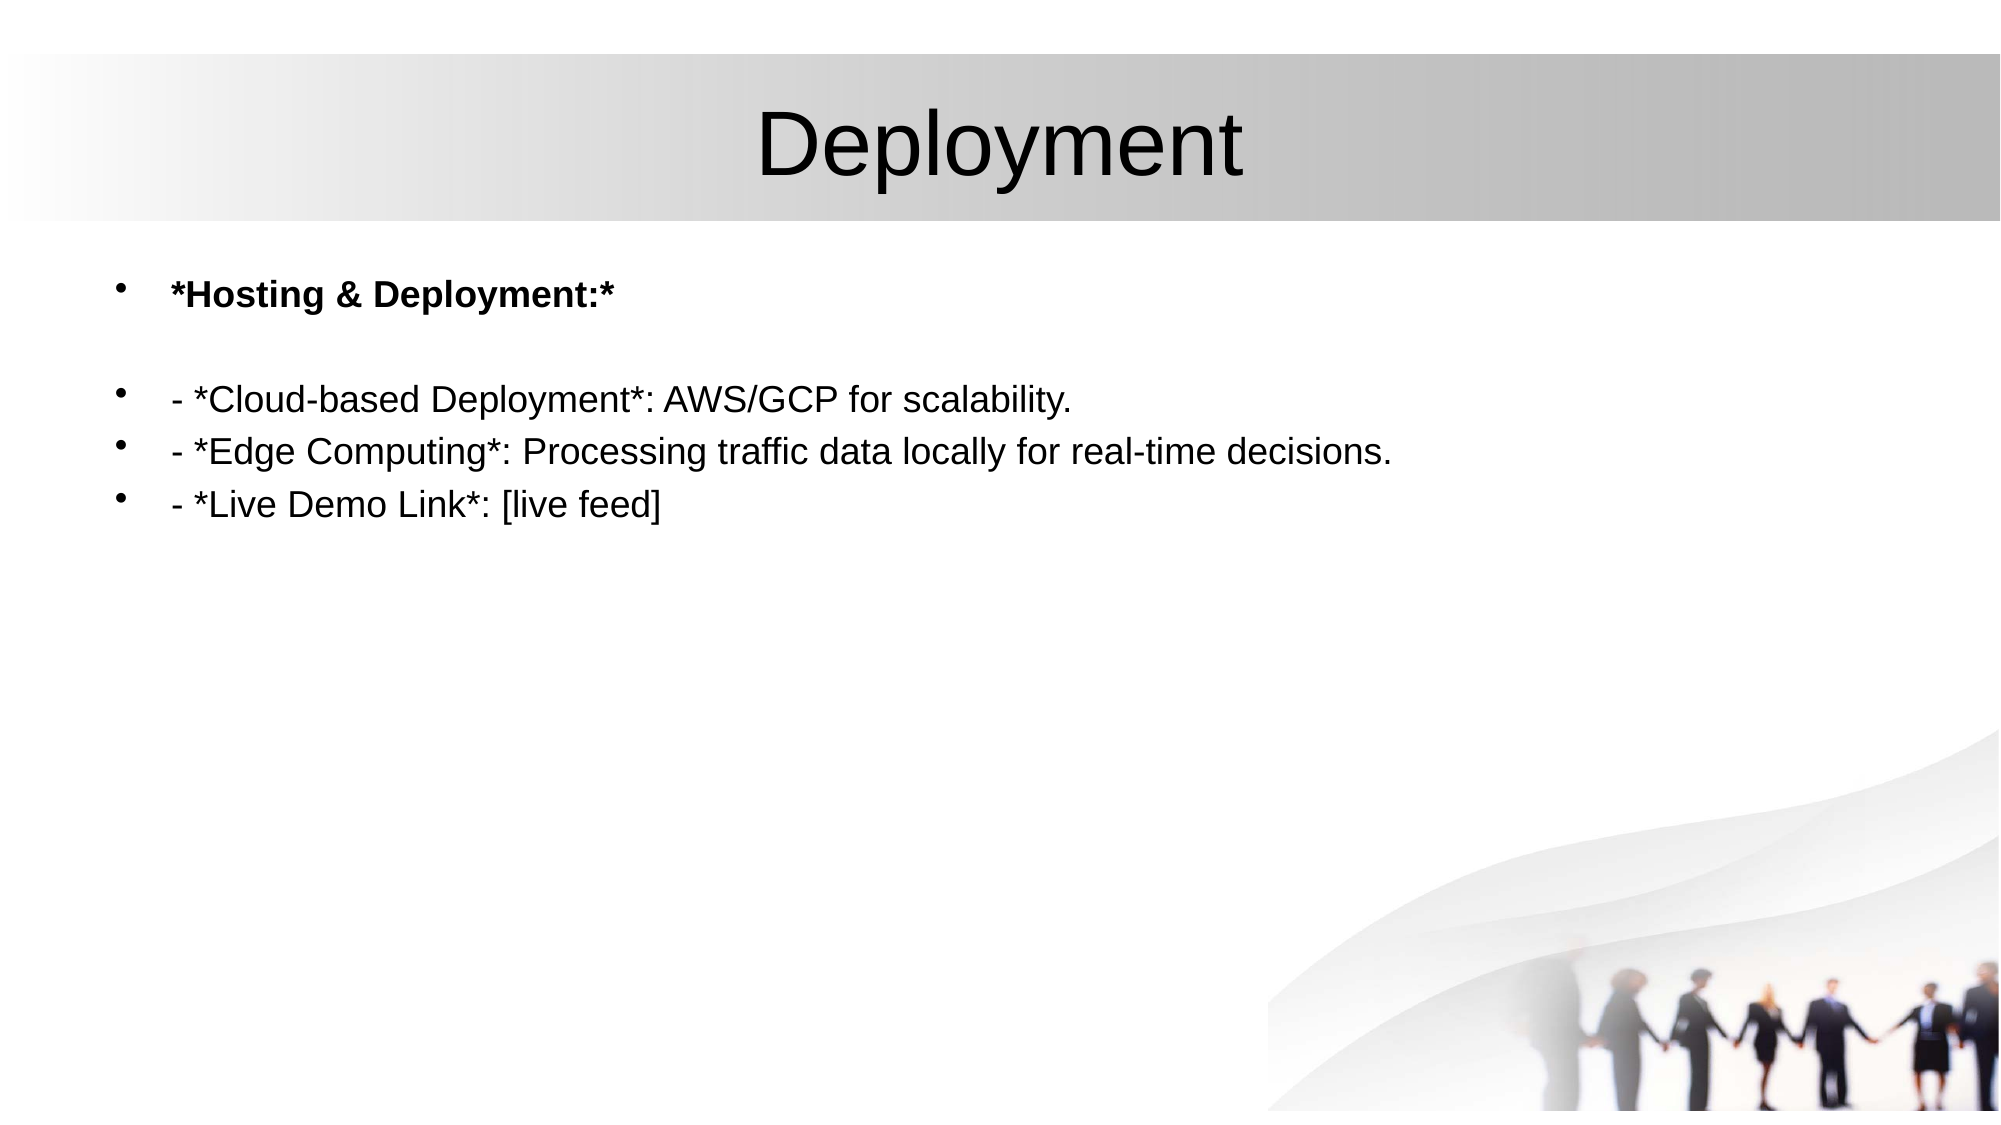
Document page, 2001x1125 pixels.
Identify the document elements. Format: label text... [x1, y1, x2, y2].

picture [1268, 728, 1999, 1111]
title Deployment [99, 44, 1901, 233]
list *Hosting & Deployment:* - *Cloud-based Deployment*: AWS/GCP for scalability. - *Edge Computing*: Processing traffic data locally for real-time decisions. - *Live Demo Link*: [live feed] [99, 262, 1901, 1006]
